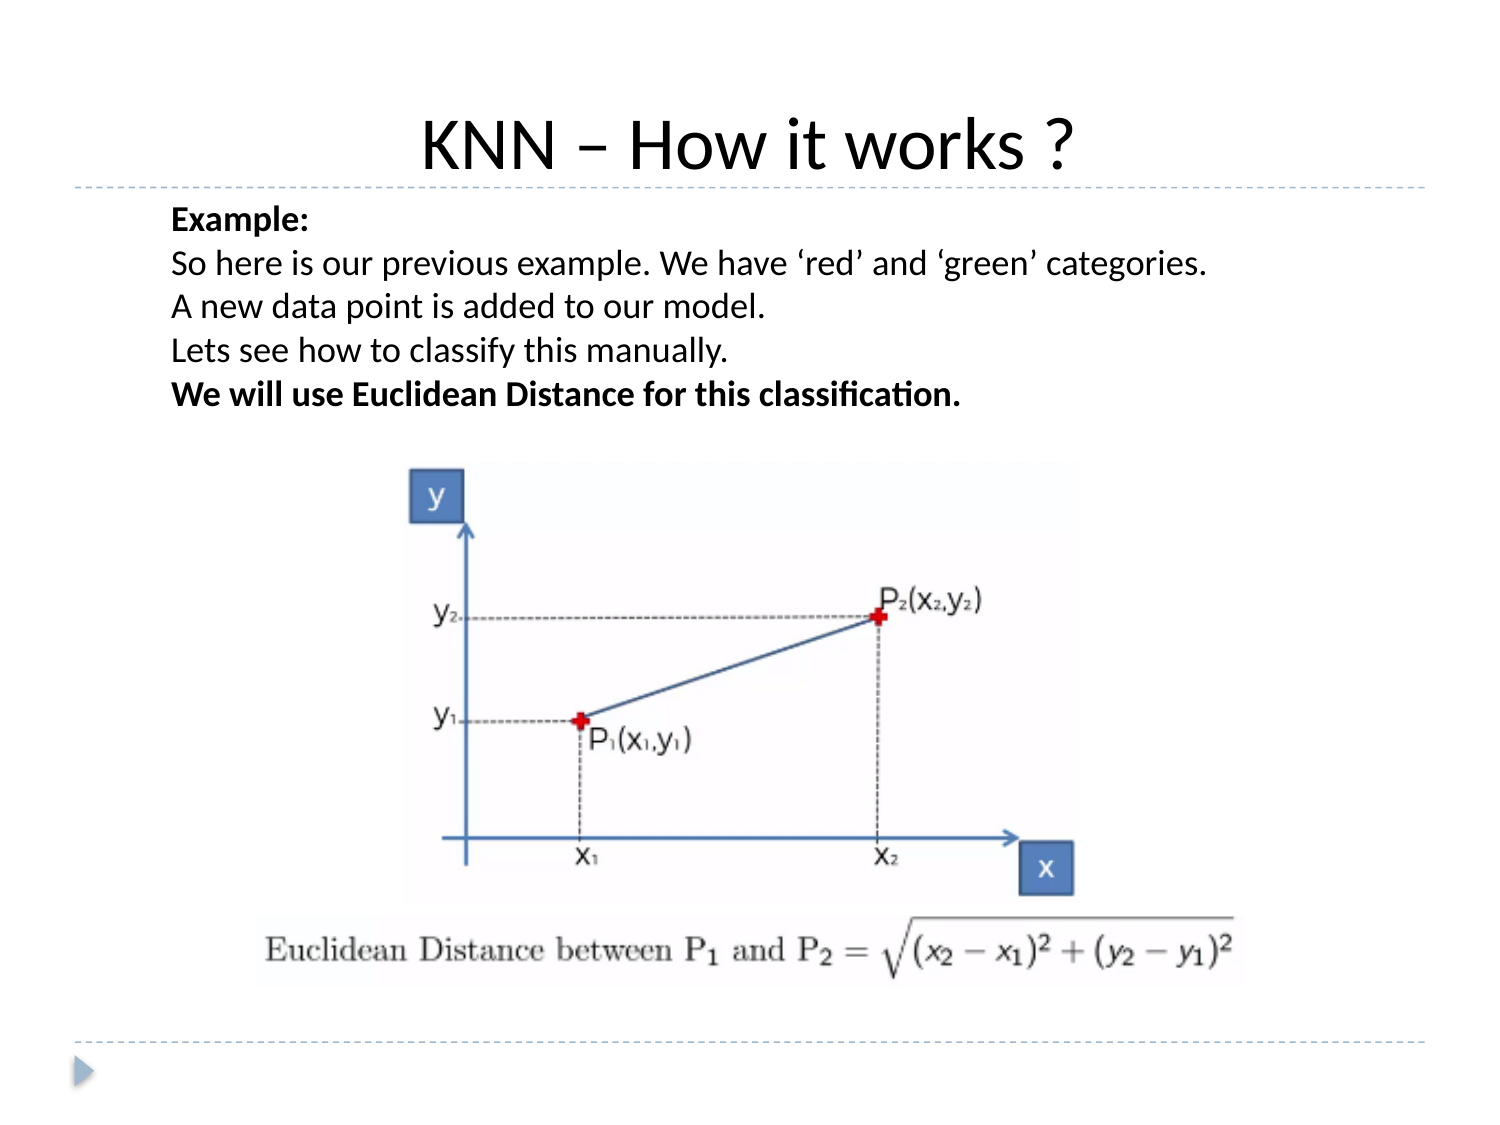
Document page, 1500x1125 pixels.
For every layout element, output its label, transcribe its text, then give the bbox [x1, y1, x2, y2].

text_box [255, 462, 1245, 989]
text_box Example: So here is our previous example. We have ‘red’ and ‘green’ categories. A new data point is added to our model. Lets see how to classify this manually. We will use Euclidean Distance for this classification. [156, 187, 1344, 421]
text_box KNN – How it works ? [407, 87, 1093, 187]
